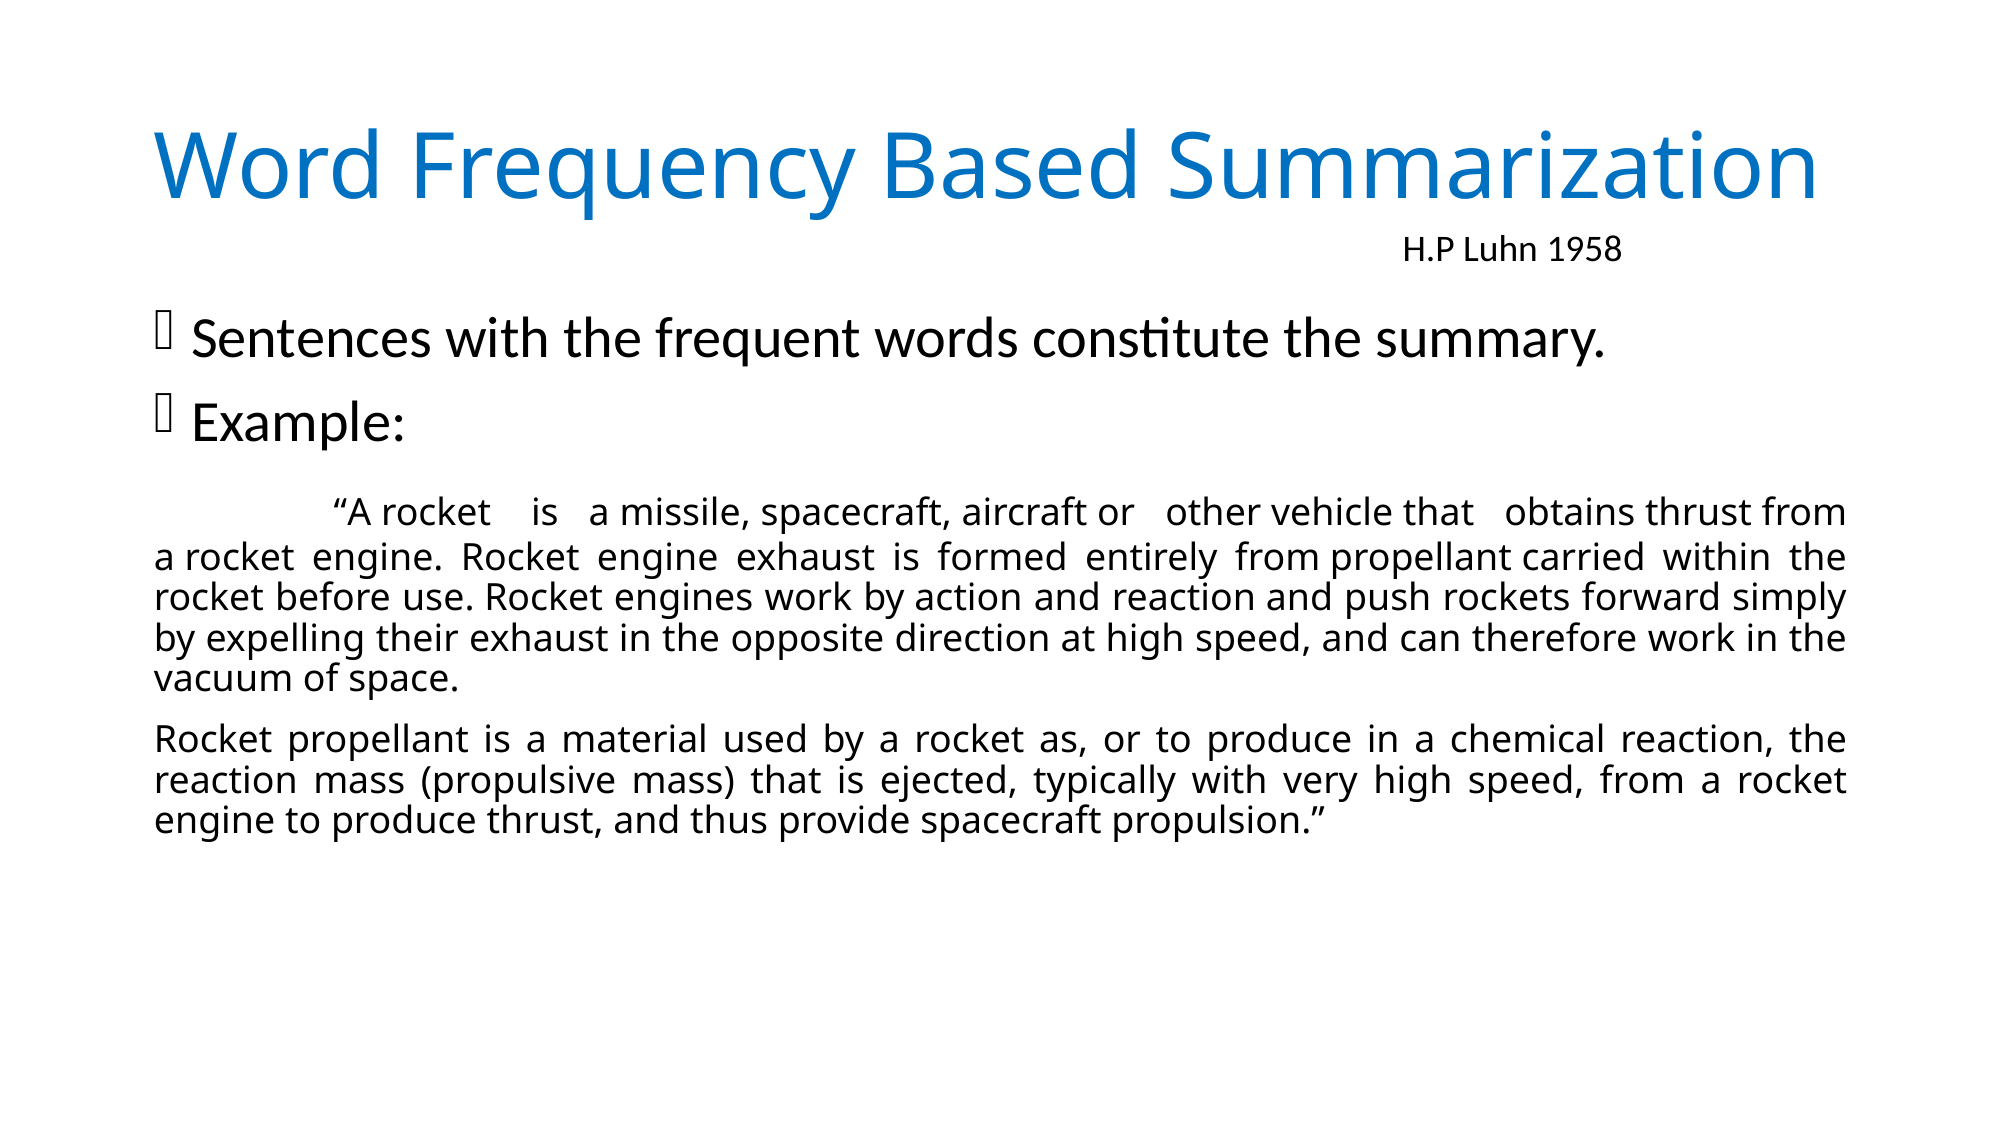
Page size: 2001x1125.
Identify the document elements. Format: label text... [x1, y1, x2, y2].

text_box H.P Luhn 1958 [1387, 216, 1638, 277]
title Word Frequency Based Summarization [138, 60, 1864, 278]
list Sentences with the frequent words constitute the summary. Example: “A rocket is a missile, spacecraft, aircraft or other vehicle that obtains thrust from a rocket engine. Rocket engine exhaust is formed entirely from propellant carried within the rocket before use. Rocket engines work by action and reaction and push rockets forward simply by expelling their exhaust in the opposite direction at high speed, and can therefore work in the vacuum of space. Rocket propellant is a material used by a rocket as, or to produce in a chemical reaction, the reaction mass (propulsive mass) that is ejected, typically with very high speed, from a rocket engine to produce thrust, and thus provide spacecraft propulsion.” [138, 299, 1864, 1014]
